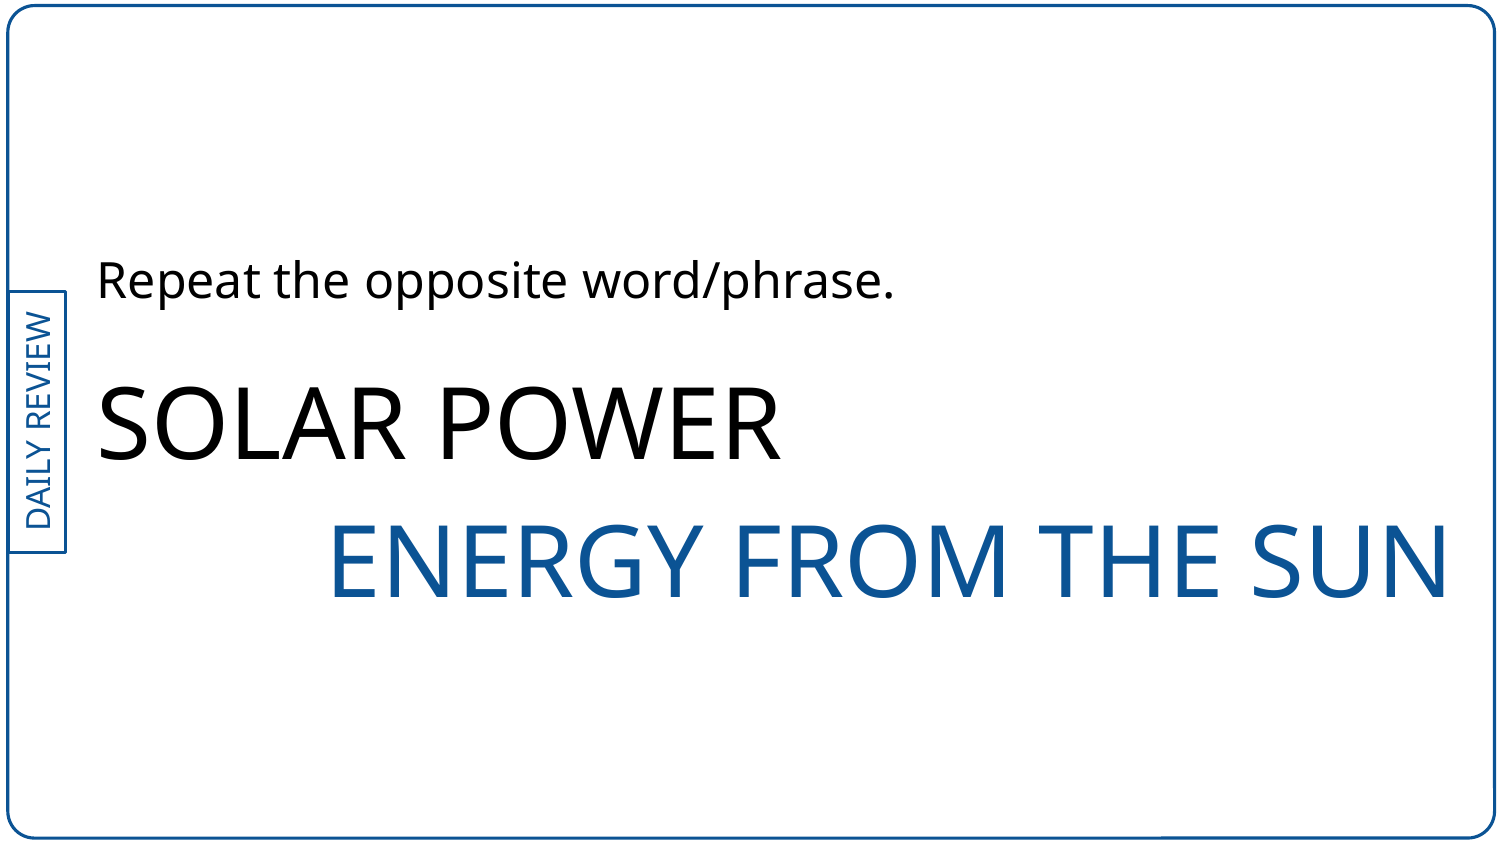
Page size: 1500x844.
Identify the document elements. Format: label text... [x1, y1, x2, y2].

list Repeat the opposite word/phrase. SOLAR POWER ENERGY FROM THE SUN [81, 92, 1470, 765]
